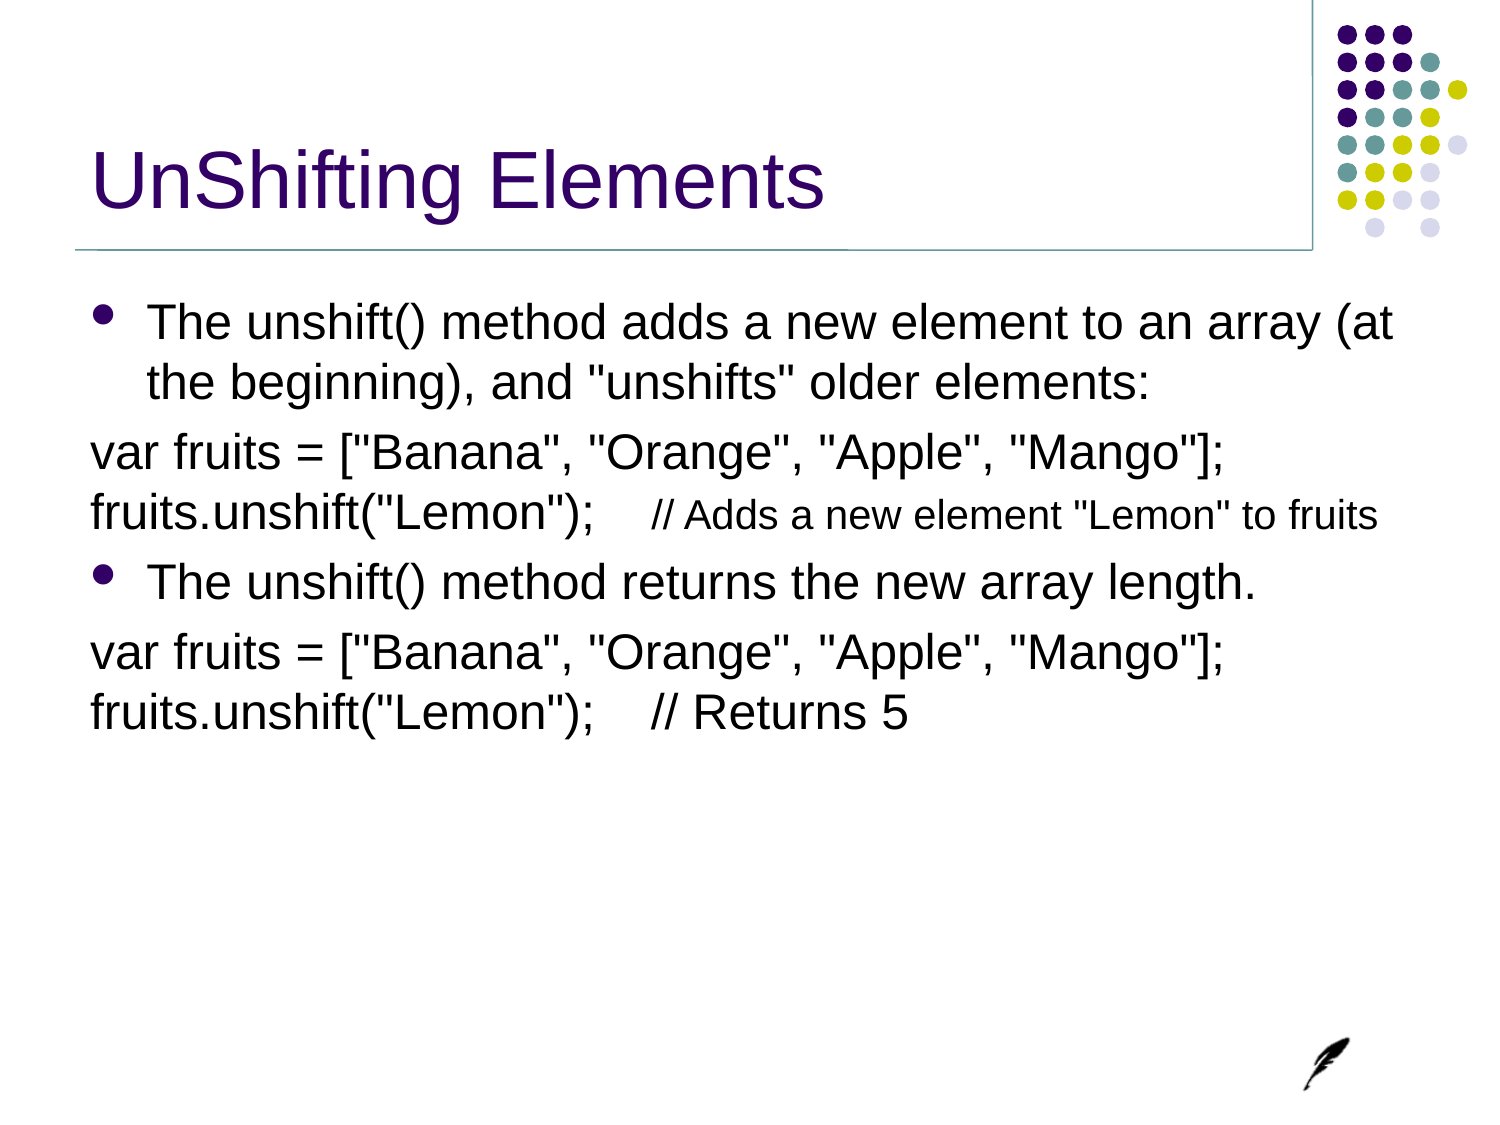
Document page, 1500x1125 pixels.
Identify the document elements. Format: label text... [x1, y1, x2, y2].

title UnShifting Elements [75, 20, 1313, 233]
picture [1295, 1027, 1357, 1103]
list The unshift() method adds a new element to an array (at the beginning), and "unshifts" older elements: var fruits = ["Banana", "Orange", "Apple", "Mango"]; fruits.unshift("Lemon"); // Adds a new element "Lemon" to fruits The unshift() method returns the new array length. var fruits = ["Banana", "Orange", "Apple", "Mango"]; fruits.unshift("Lemon"); // Returns 5 [75, 282, 1425, 1006]
